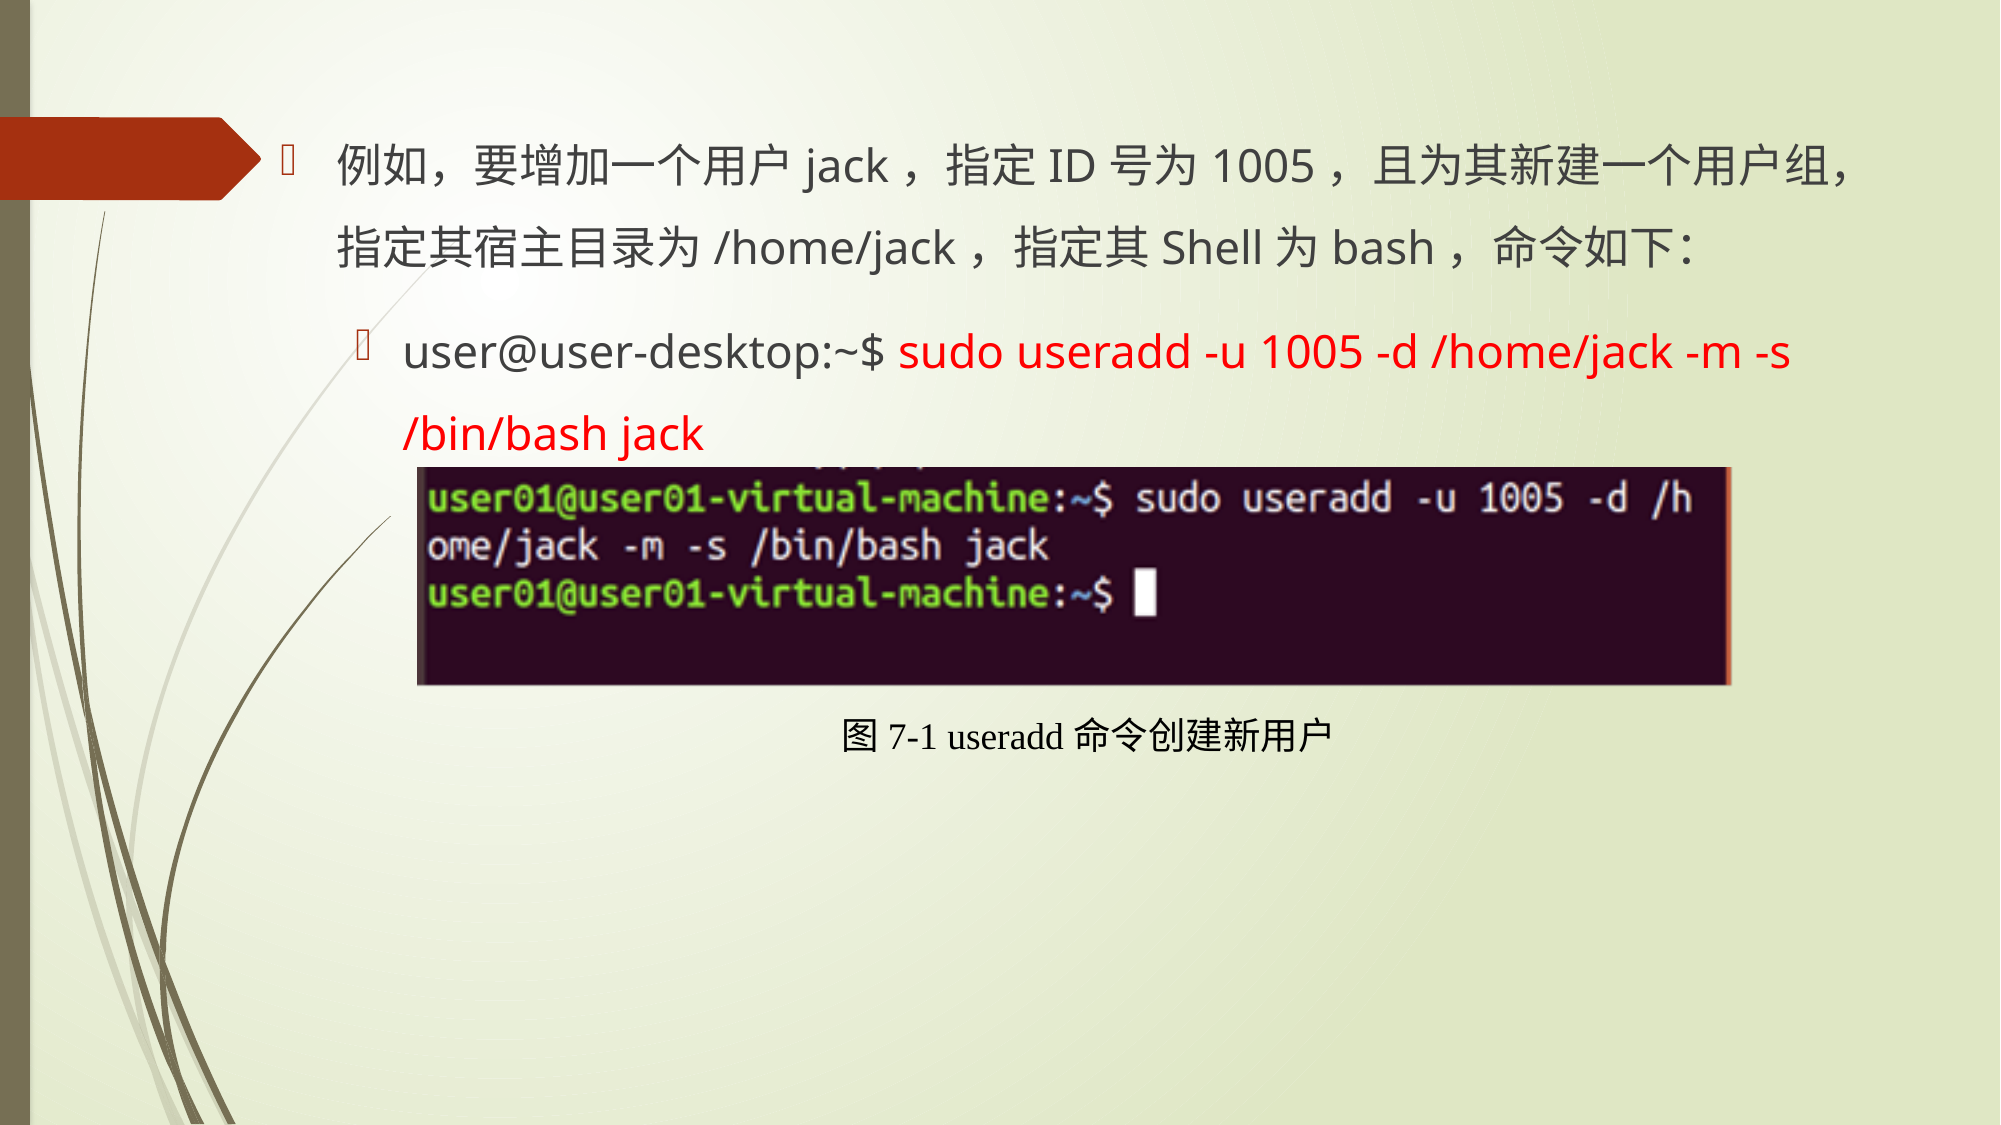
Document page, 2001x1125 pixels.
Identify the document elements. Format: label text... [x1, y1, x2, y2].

text_box 图7-1 useradd命令创建新用户 [565, 704, 1567, 765]
list 例如，要增加一个用户jack，指定ID号为1005，且为其新建一个用户组，指定其宿主目录为/home/jack，指定其Shell为bash，命令如下： user@user-desktop:~$ sudo useradd -u 1005 -d /home/jack -m -s /bin/bash jack [265, 101, 1867, 468]
picture [417, 467, 1735, 689]
